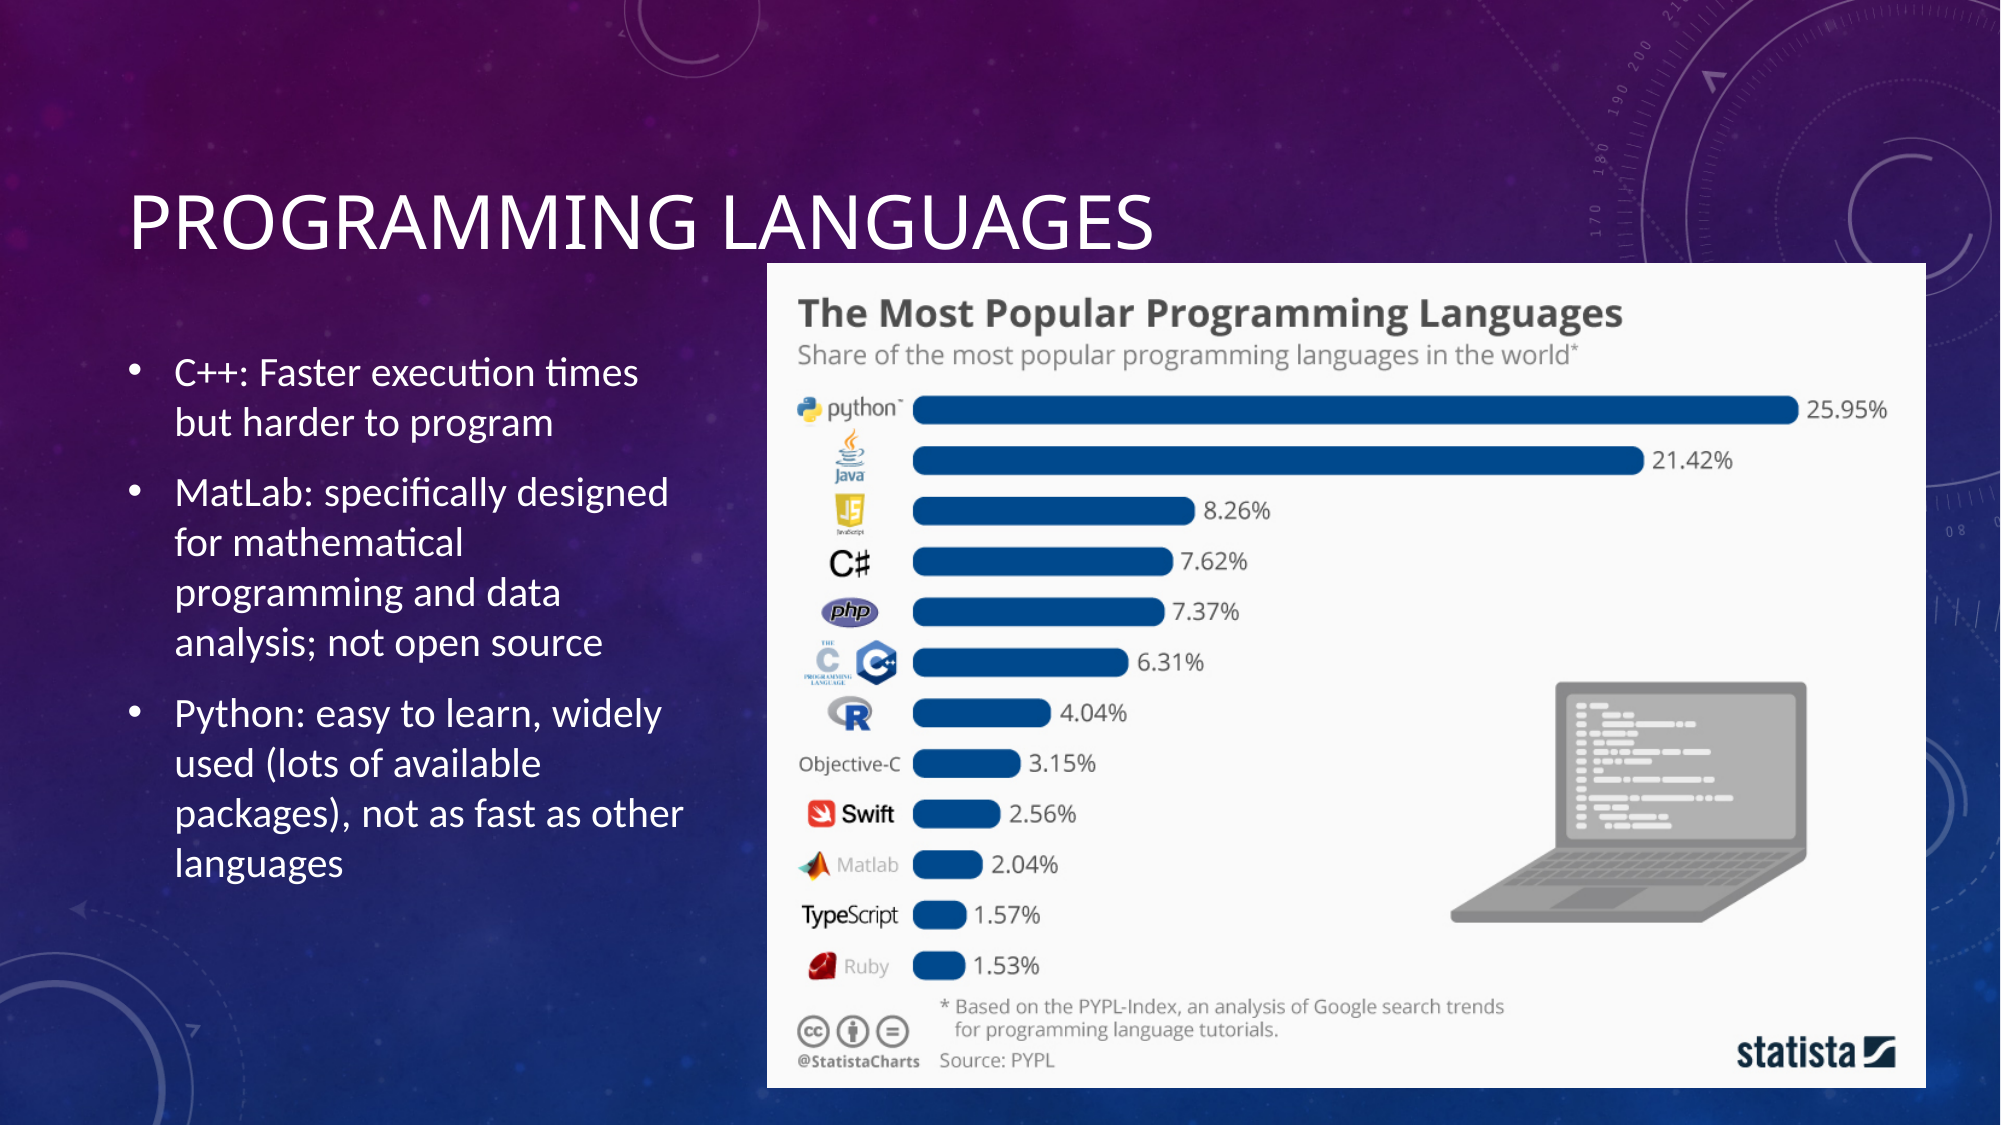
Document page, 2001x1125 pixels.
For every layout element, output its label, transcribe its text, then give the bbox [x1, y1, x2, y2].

picture [0, 0, 2001, 1125]
list C++: Faster execution times but harder to program MatLab: specifically designed for mathematical programming and data analysis; not open source Python: easy to learn, widely used (lots of available packages), not as fast as other languages [112, 351, 709, 950]
title Programming languages [112, 99, 1775, 339]
